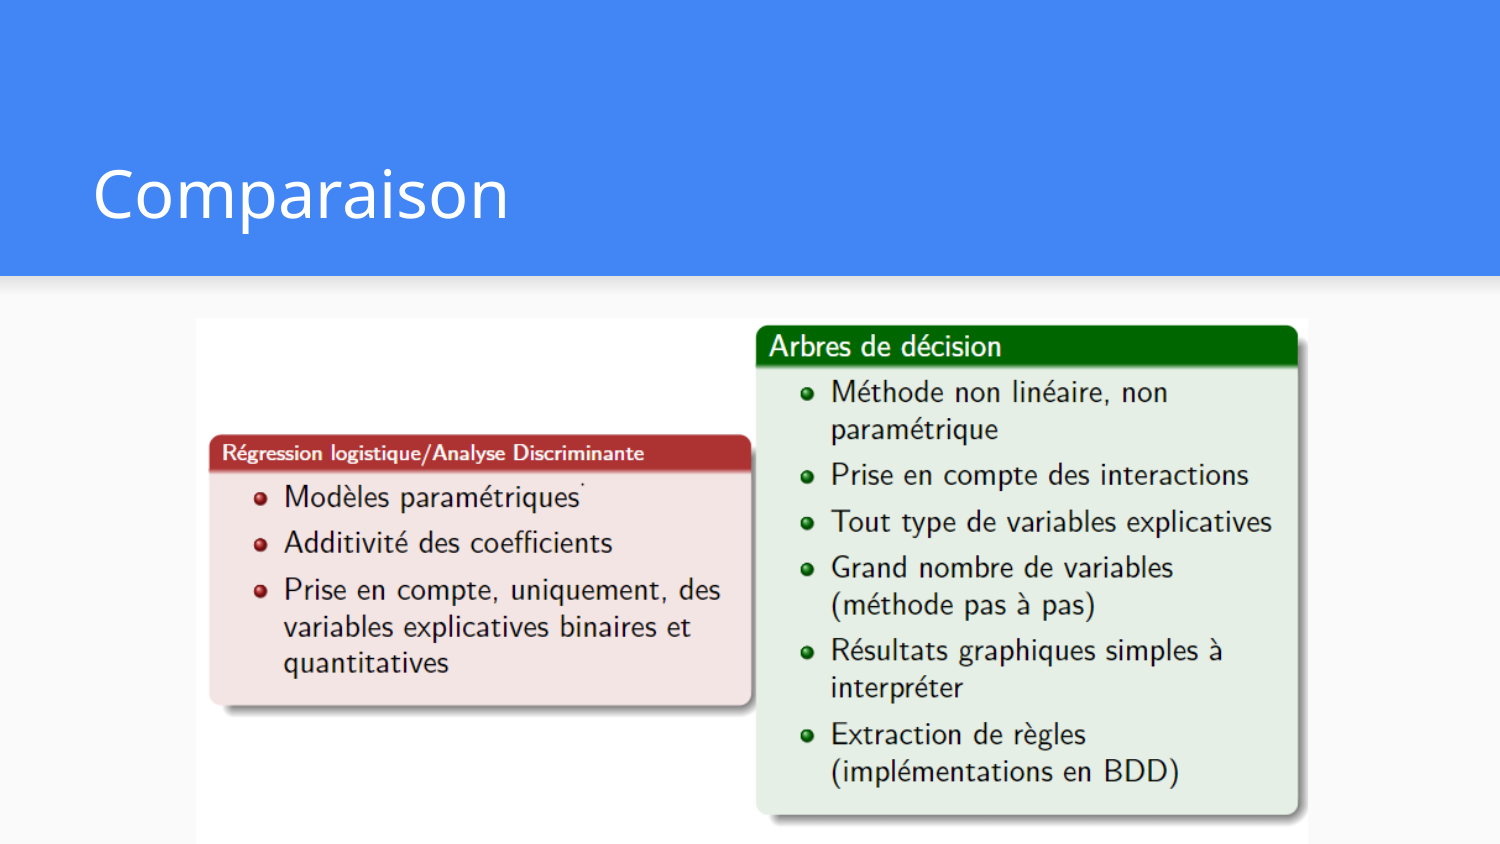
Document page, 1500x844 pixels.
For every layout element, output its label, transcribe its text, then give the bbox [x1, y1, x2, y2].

picture [195, 318, 1309, 844]
title Comparaison [77, 121, 1427, 248]
